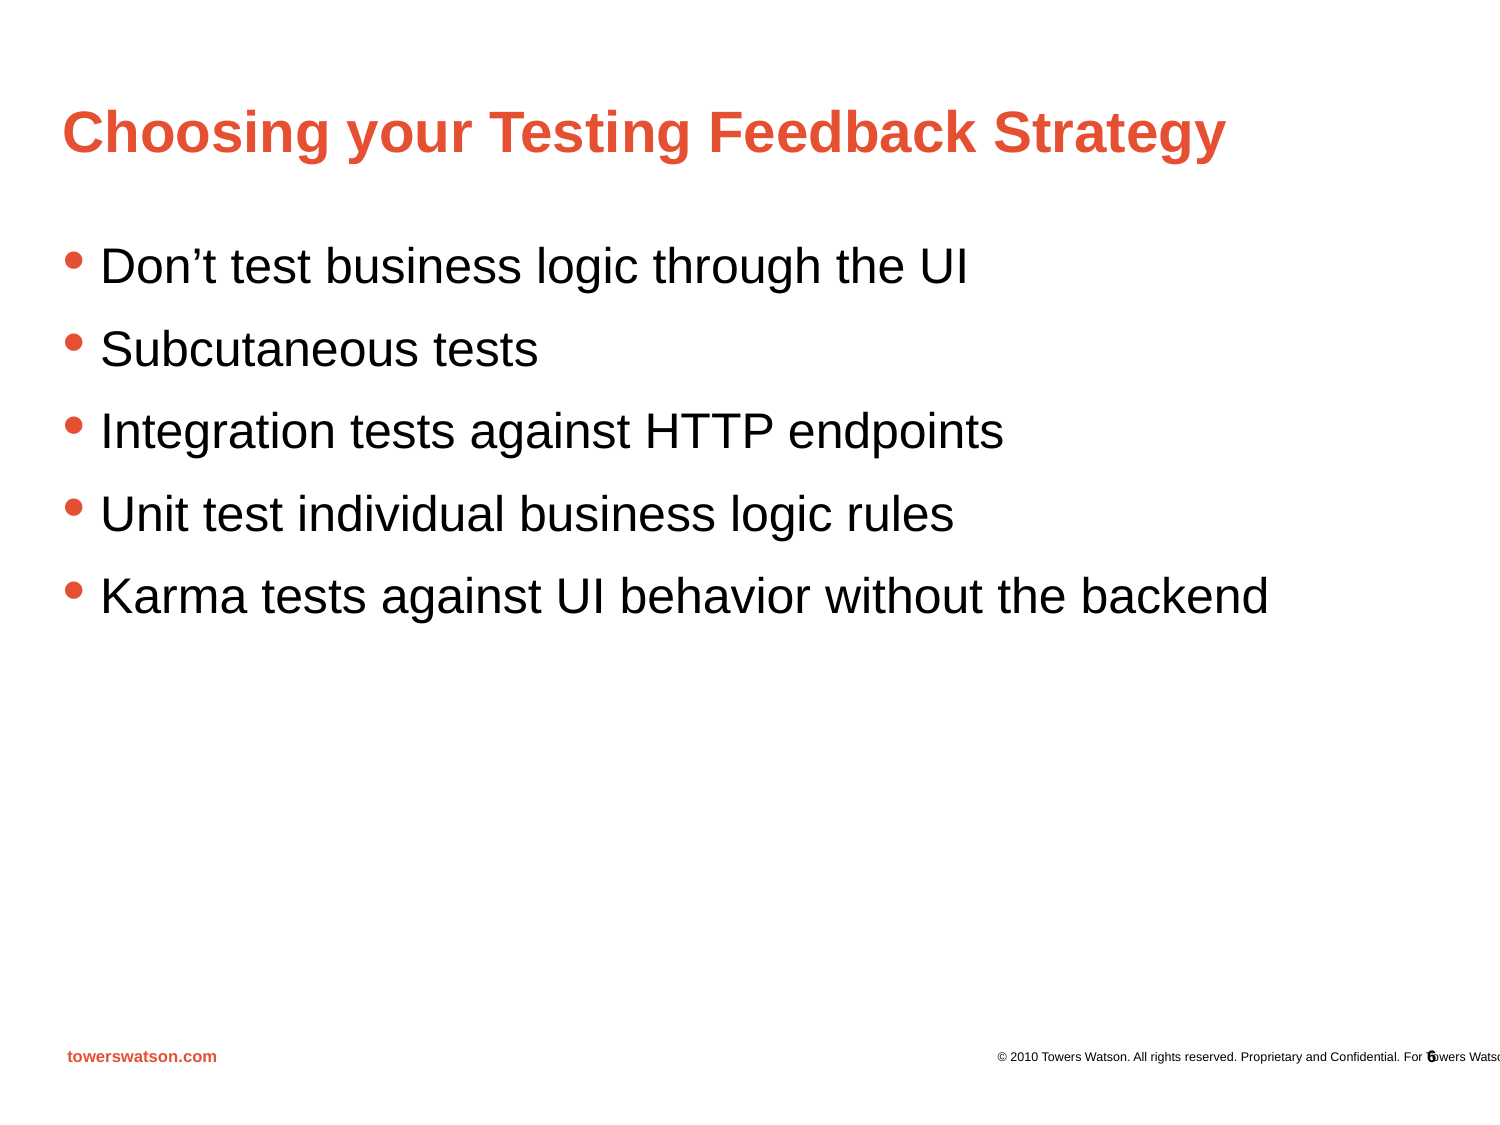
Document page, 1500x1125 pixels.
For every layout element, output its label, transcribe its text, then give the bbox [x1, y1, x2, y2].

title Choosing your Testing Feedback Strategy [62, 70, 1437, 197]
list Don’t test business logic through the UI Subcutaneous tests Integration tests against HTTP endpoints Unit test individual business logic rules Karma tests against UI behavior without the backend [62, 233, 1437, 975]
slide_number 6 [1382, 1038, 1437, 1084]
